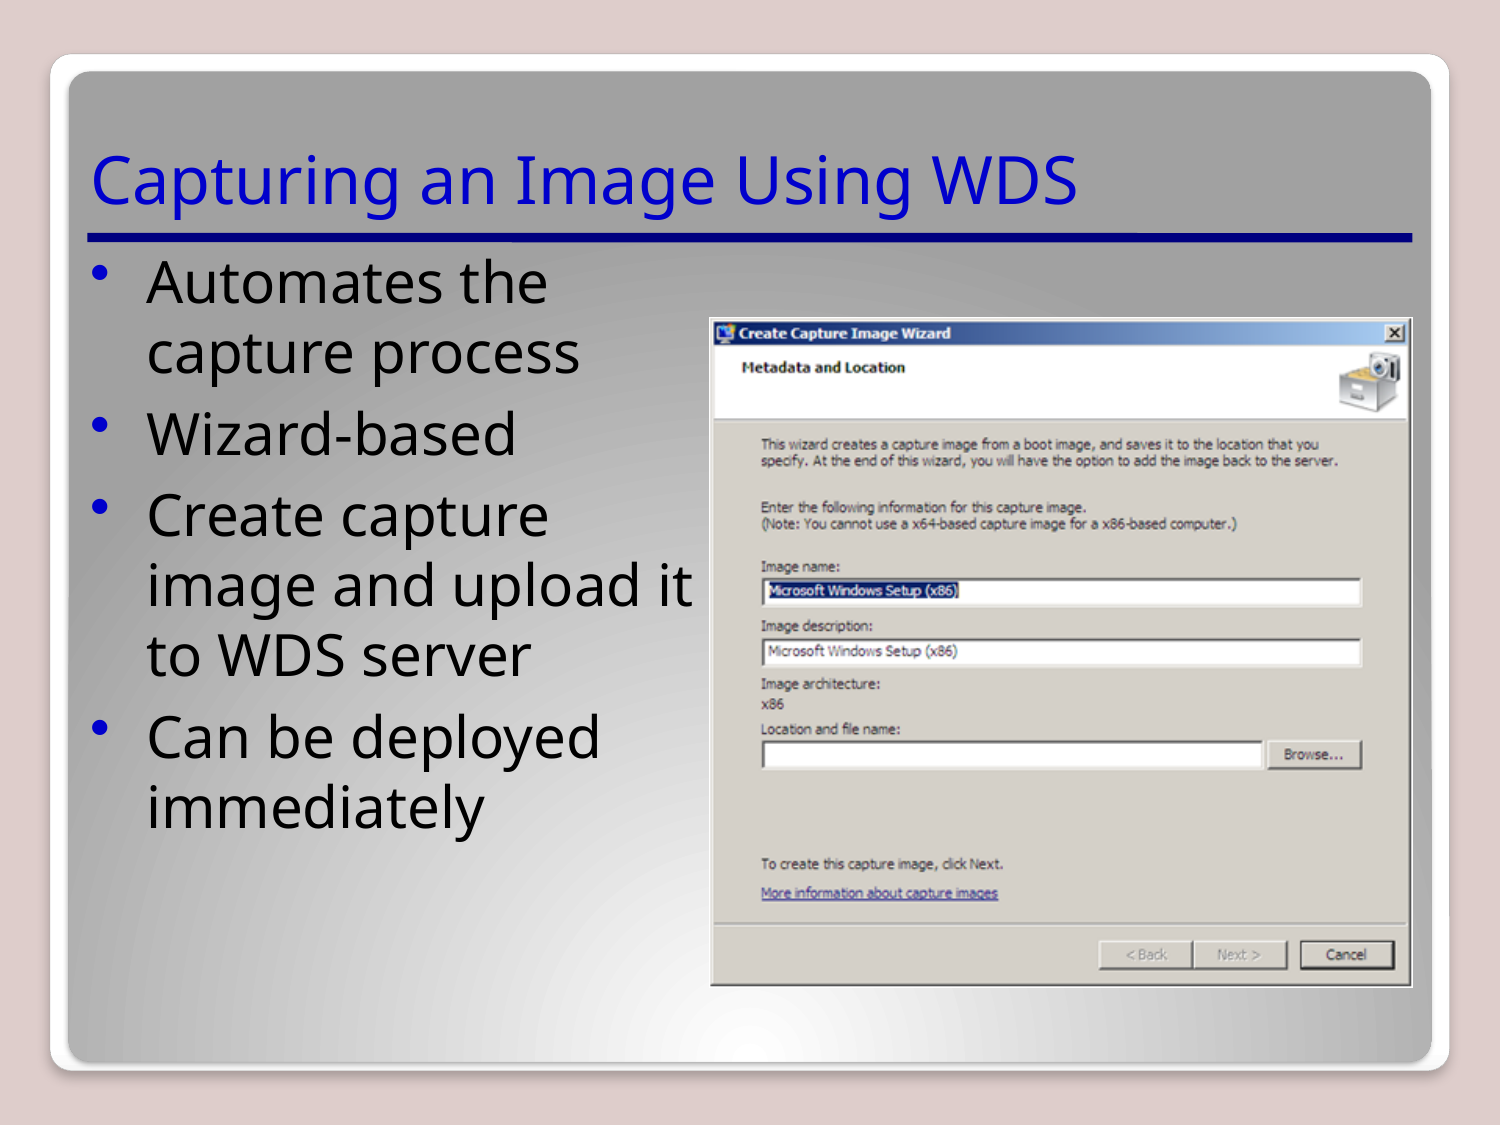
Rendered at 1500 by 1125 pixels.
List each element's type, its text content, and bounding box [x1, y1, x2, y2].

title Capturing an Image Using WDS [74, 74, 1426, 226]
picture [709, 316, 1413, 988]
list Automates the capture process Wizard-based Create capture image and upload it to WDS server Can be deployed immediately [74, 237, 738, 1063]
